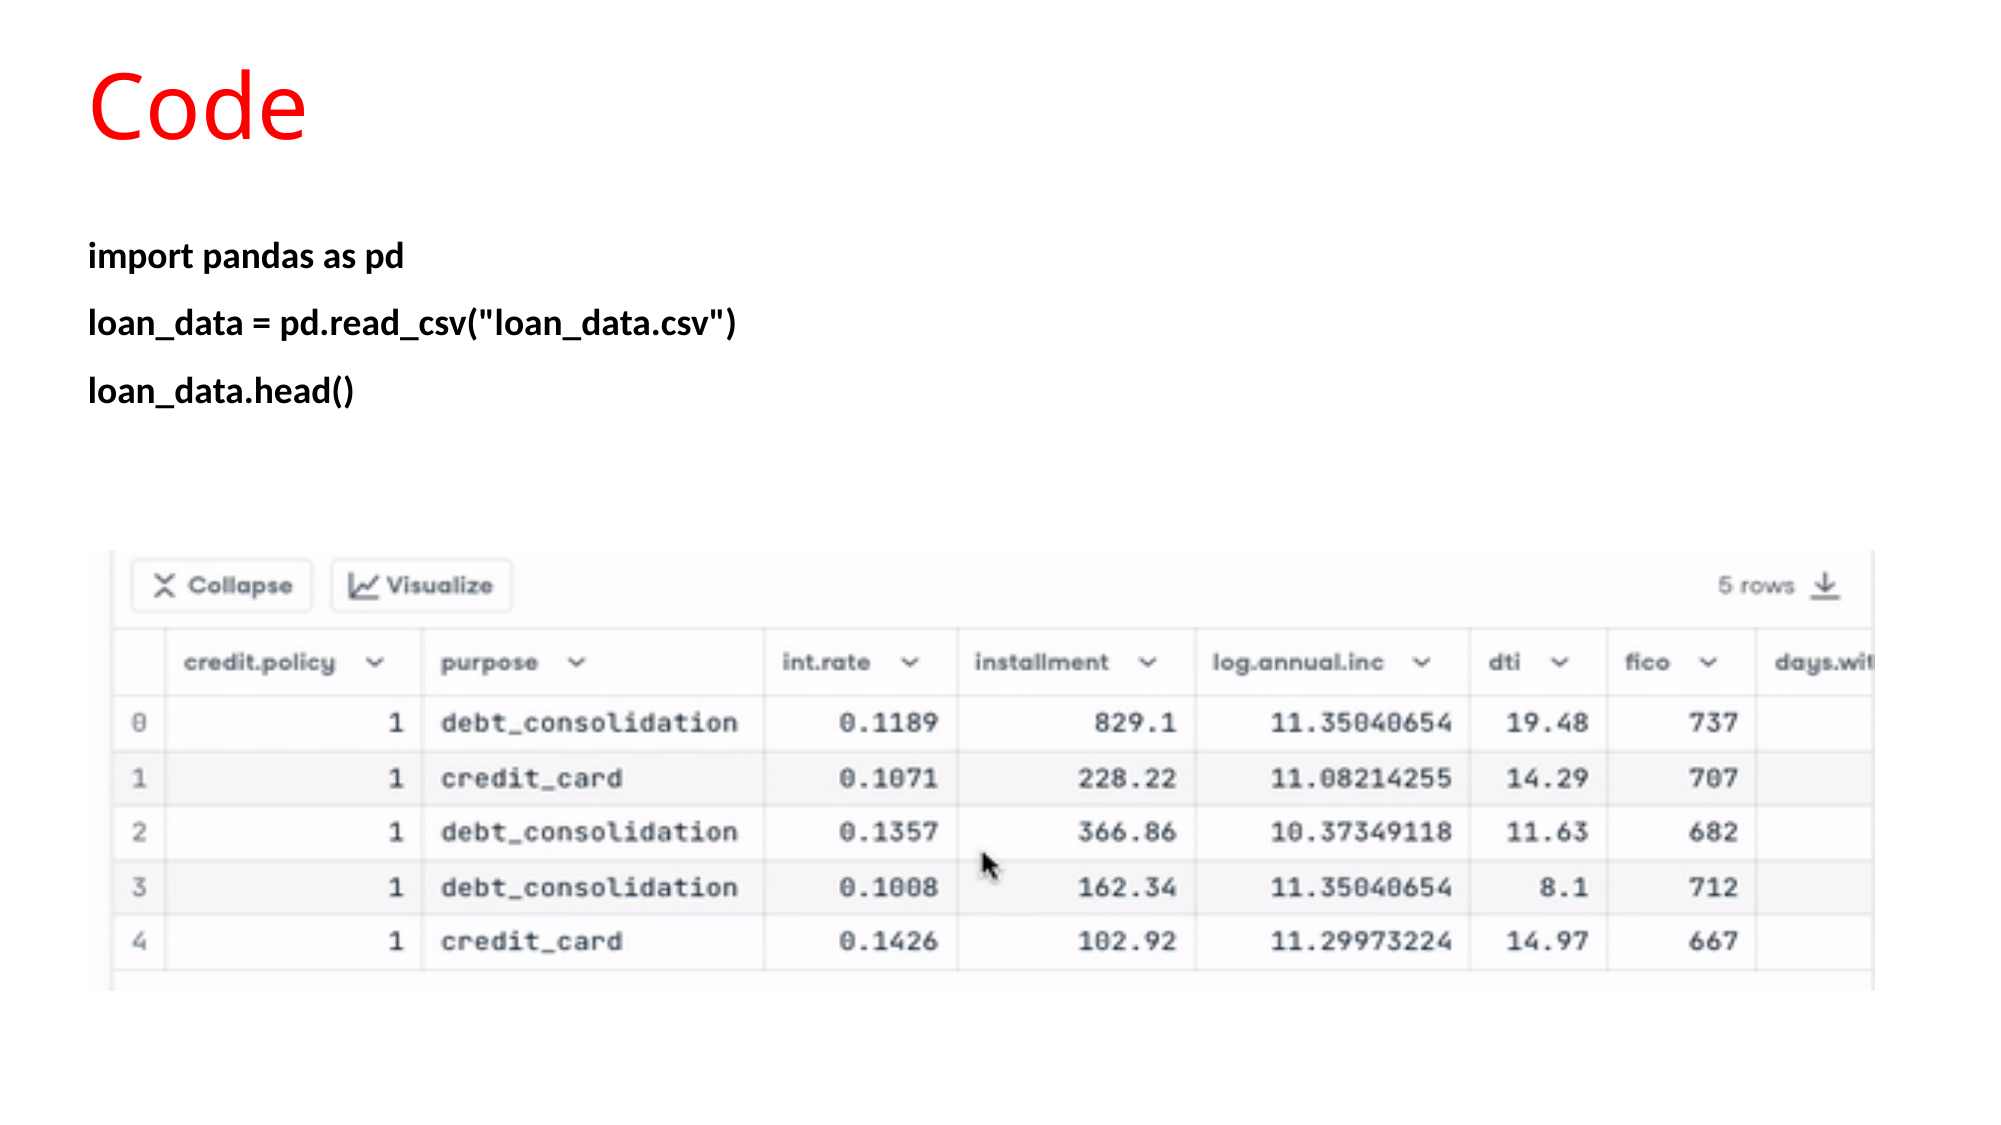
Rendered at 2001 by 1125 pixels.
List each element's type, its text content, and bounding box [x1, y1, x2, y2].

picture [87, 549, 1876, 991]
title Code [87, 47, 1913, 162]
list import pandas as pd loan_data = pd.read_csv("loan_data.csv") loan_data.head() [87, 208, 1808, 504]
